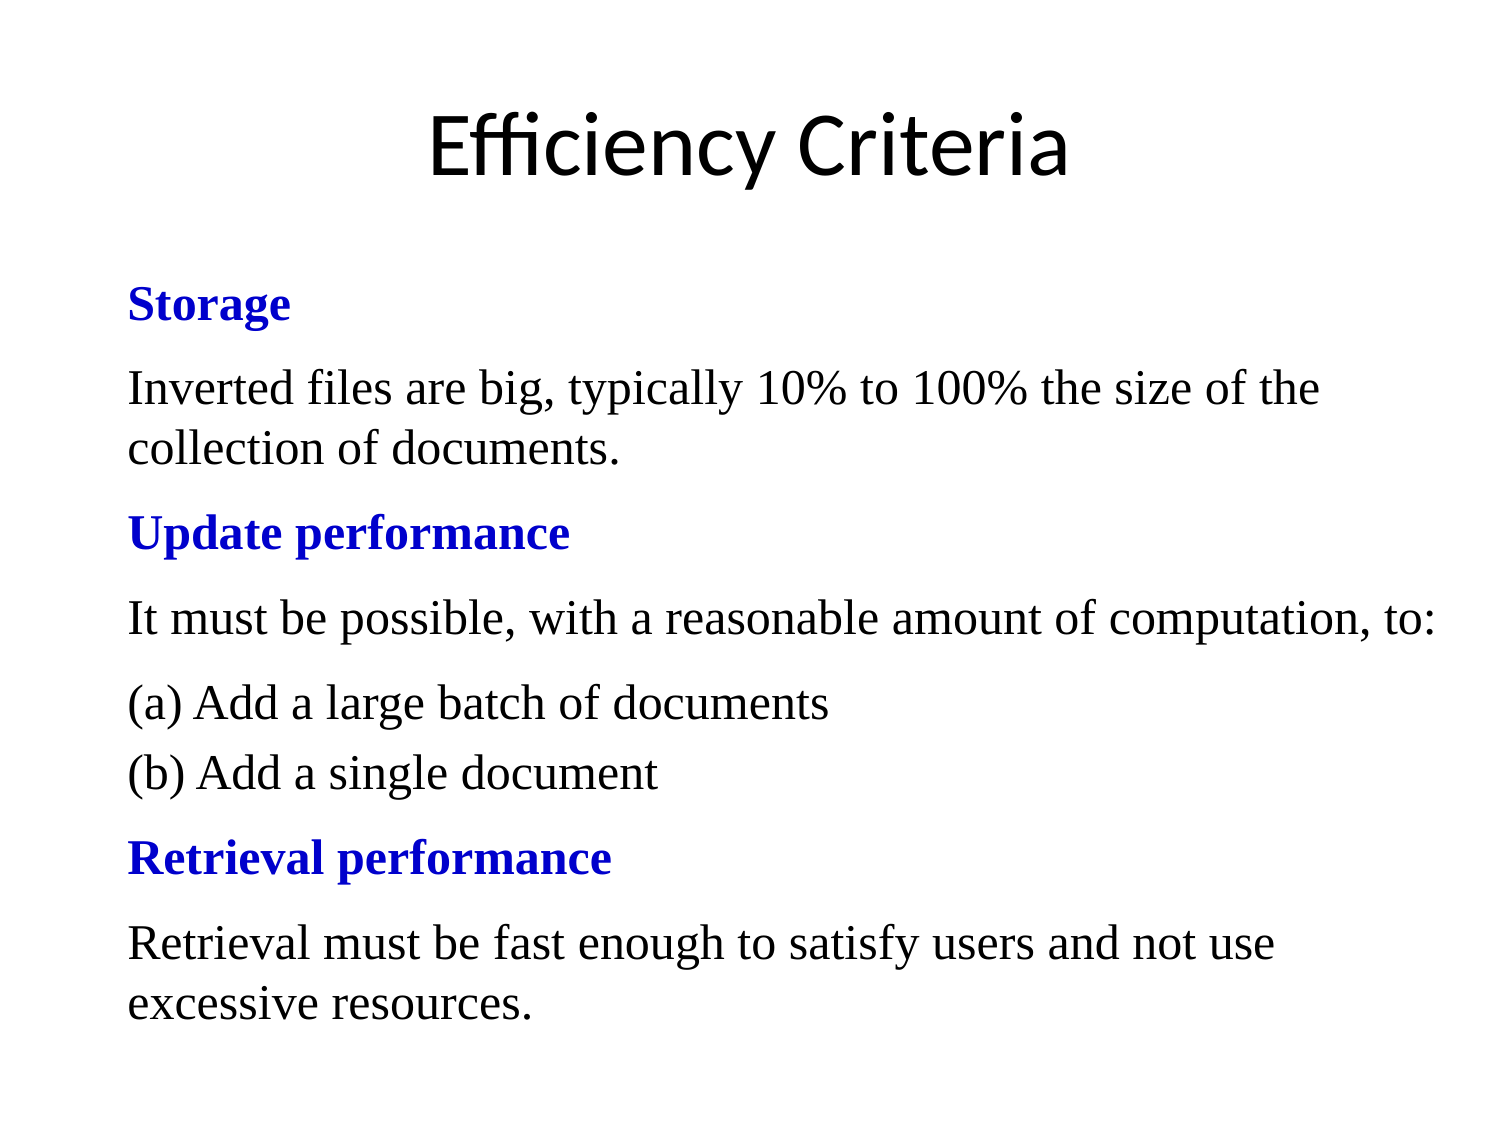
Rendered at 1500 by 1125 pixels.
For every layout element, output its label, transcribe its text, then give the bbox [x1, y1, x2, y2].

title Efficiency Criteria [75, 45, 1425, 233]
text_box Storage Inverted files are big, typically 10% to 100% the size of the collection of documents. Update performance It must be possible, with a reasonable amount of computation, to: (a) Add a large batch of documents (b) Add a single document Retrieval performance Retrieval must be fast enough to satisfy users and not use excessive resources. [112, 262, 1463, 1038]
